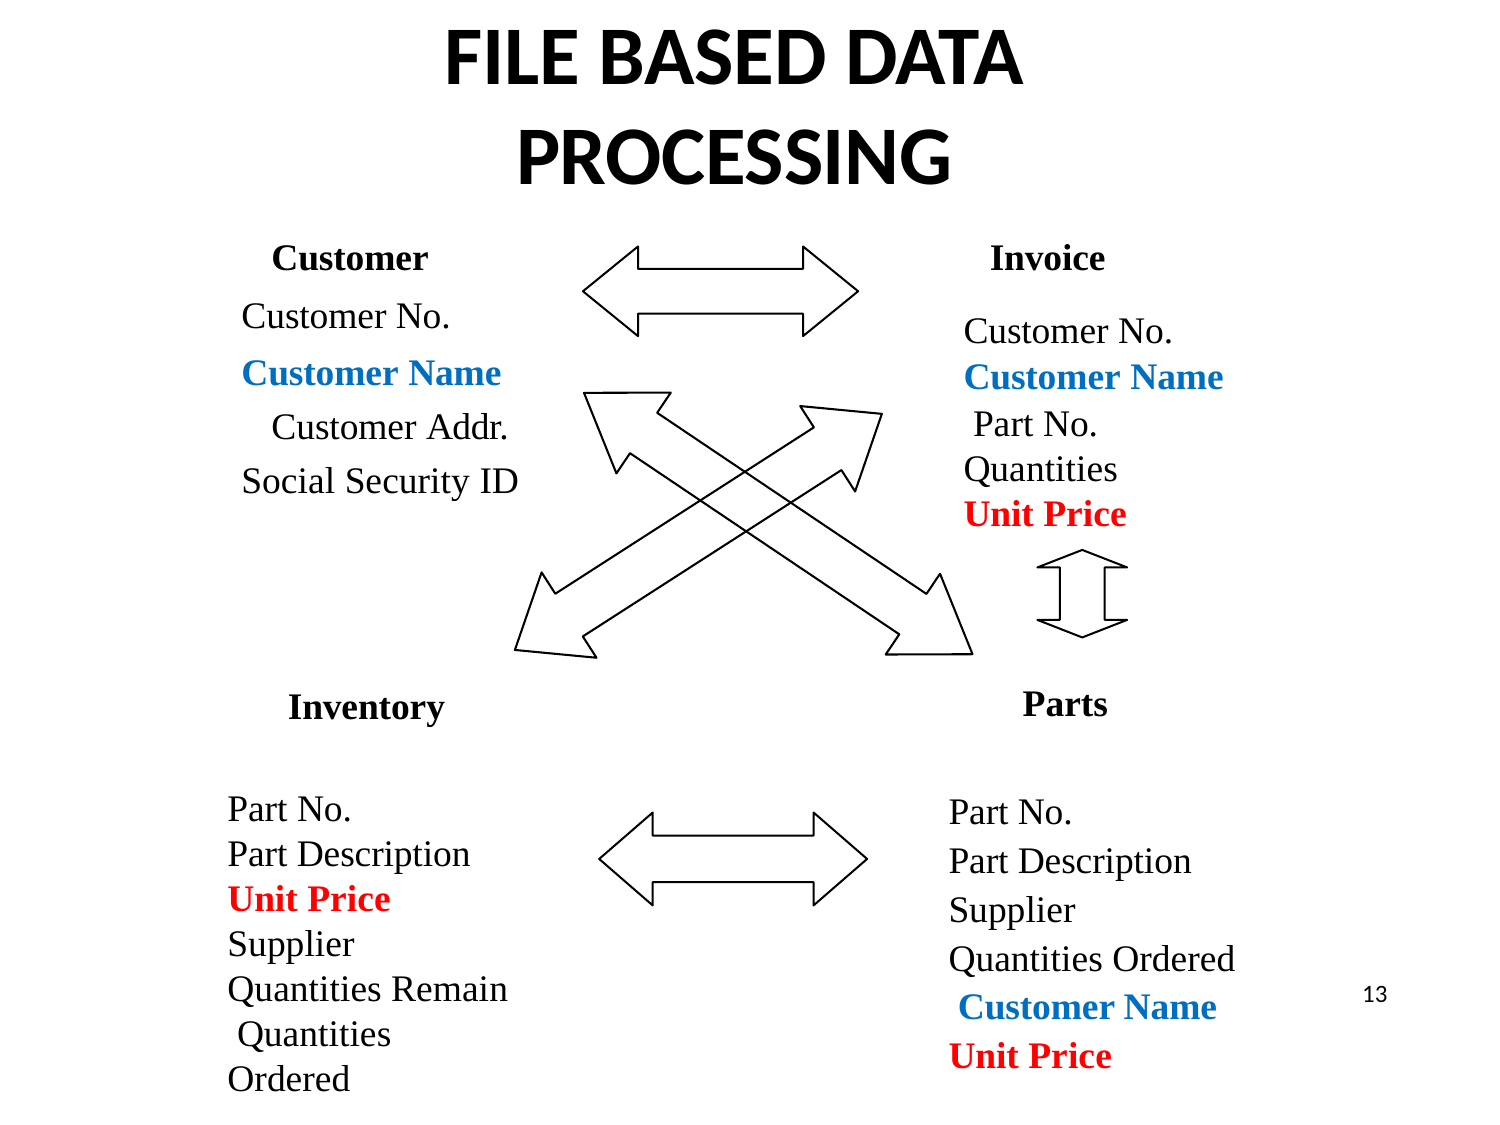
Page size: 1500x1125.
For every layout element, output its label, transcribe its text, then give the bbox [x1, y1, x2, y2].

text_box [1037, 549, 1128, 638]
text_box Parts Part No. Part Description Supplier Quantities Ordered Customer Name Unit Price [946, 677, 1237, 1076]
text_box Customer Customer No. Customer Name Customer Addr. Social Security ID [239, 214, 521, 502]
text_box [513, 391, 974, 660]
text_box Inventory Part No. Part Description Unit Price Supplier Quantities Remain Quantities Ordered [225, 680, 517, 1099]
title File Based Data Processing [274, 0, 1192, 202]
text_box [582, 246, 859, 337]
slide_number 13 [1293, 668, 1388, 1125]
text_box [599, 812, 868, 906]
text_box Invoice Customer No. Customer Name Part No. Quantities Unit Price [961, 231, 1227, 534]
